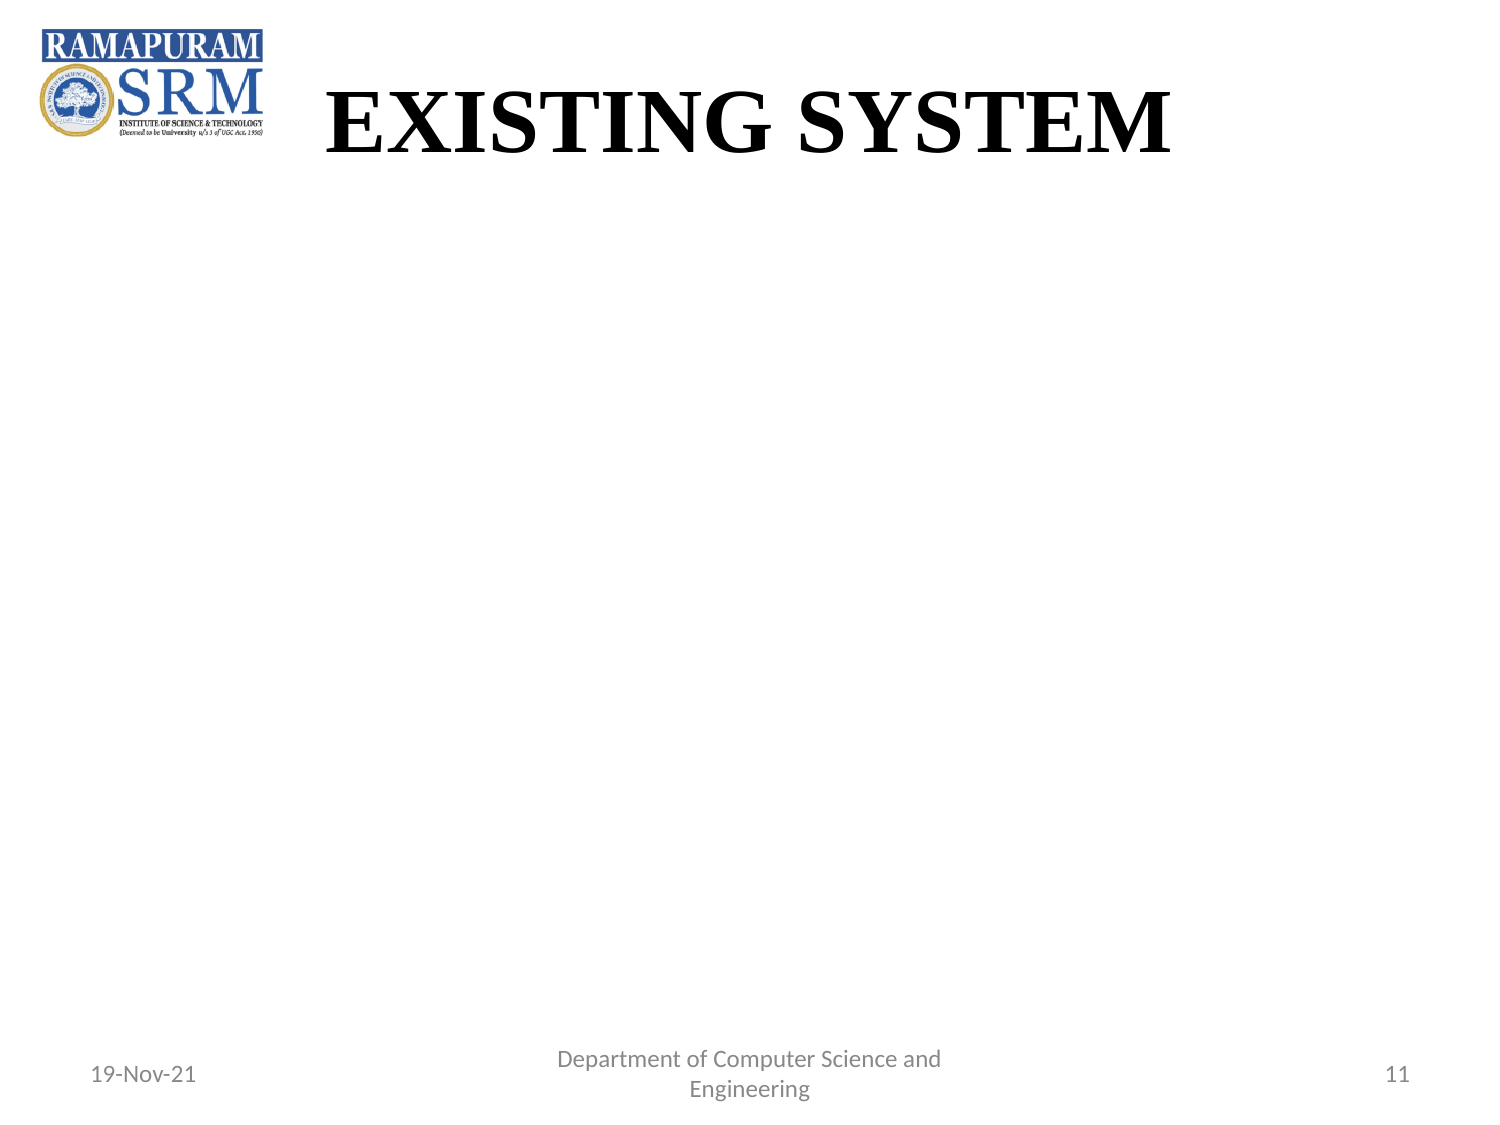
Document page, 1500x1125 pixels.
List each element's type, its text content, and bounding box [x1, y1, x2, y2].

text_box Department of Computer Science and Engineering [512, 1042, 988, 1103]
title EXISTING SYSTEM [75, 45, 1425, 233]
text_box 19-Nov-21 [75, 1042, 425, 1103]
text_box 11 [1074, 1042, 1425, 1103]
picture [37, 23, 267, 141]
